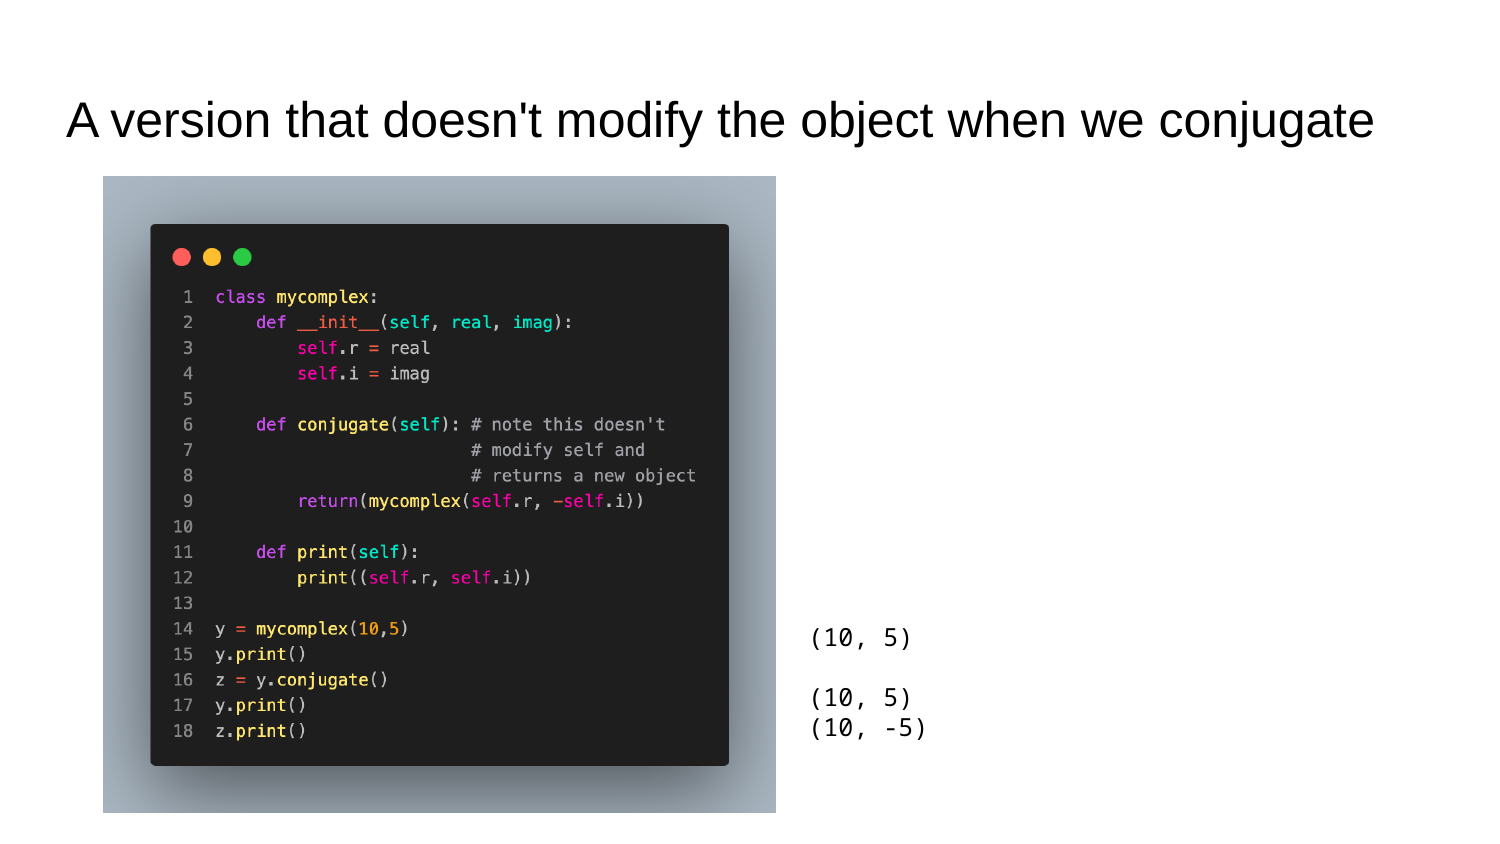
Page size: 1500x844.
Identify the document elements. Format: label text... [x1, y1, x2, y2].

title A version that doesn't modify the object when we conjugate [51, 72, 1449, 167]
picture [102, 175, 777, 813]
text_box (10, 5) (10, 5) (10, -5) [793, 614, 955, 749]
